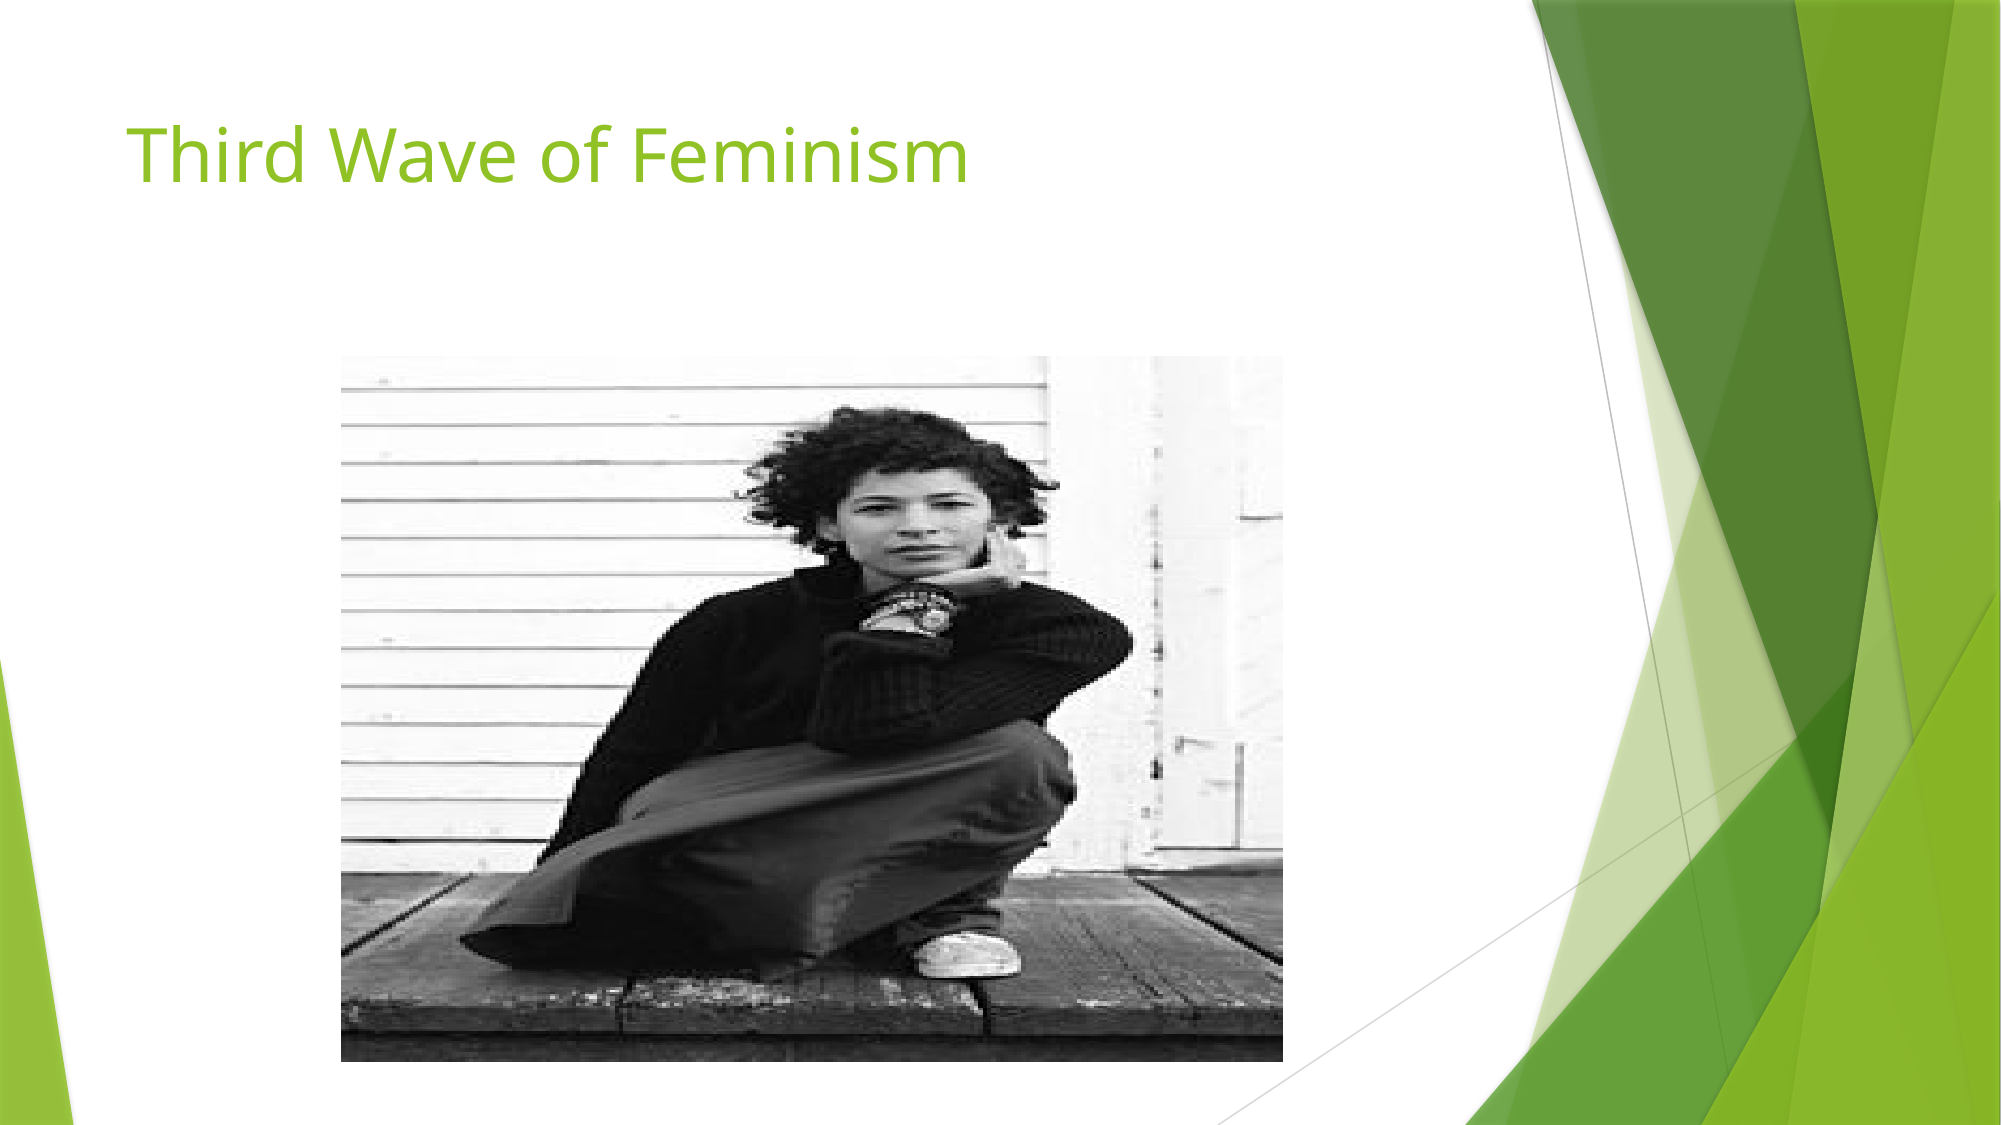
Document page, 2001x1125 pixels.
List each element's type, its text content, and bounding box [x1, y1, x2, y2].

title Third Wave of Feminism [111, 99, 1522, 317]
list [340, 356, 1284, 1063]
